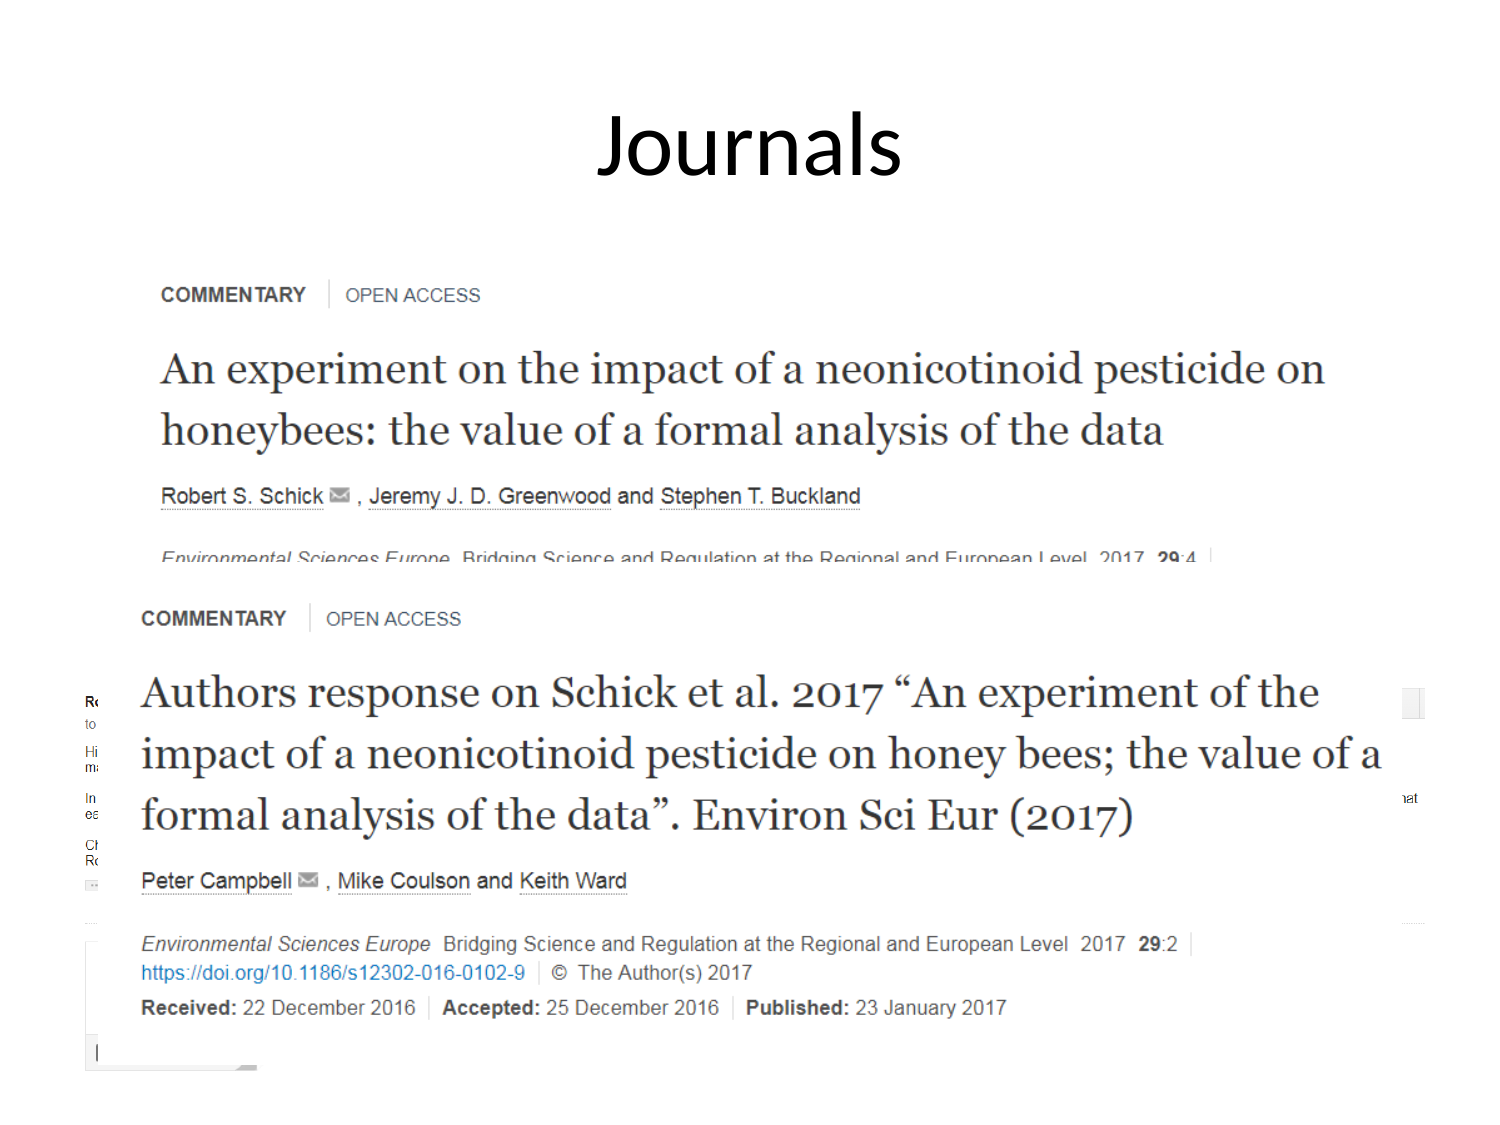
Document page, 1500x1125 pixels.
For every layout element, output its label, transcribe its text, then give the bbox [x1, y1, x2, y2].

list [74, 682, 1426, 1081]
title Journals [75, 45, 1425, 233]
picture [98, 257, 1402, 1066]
